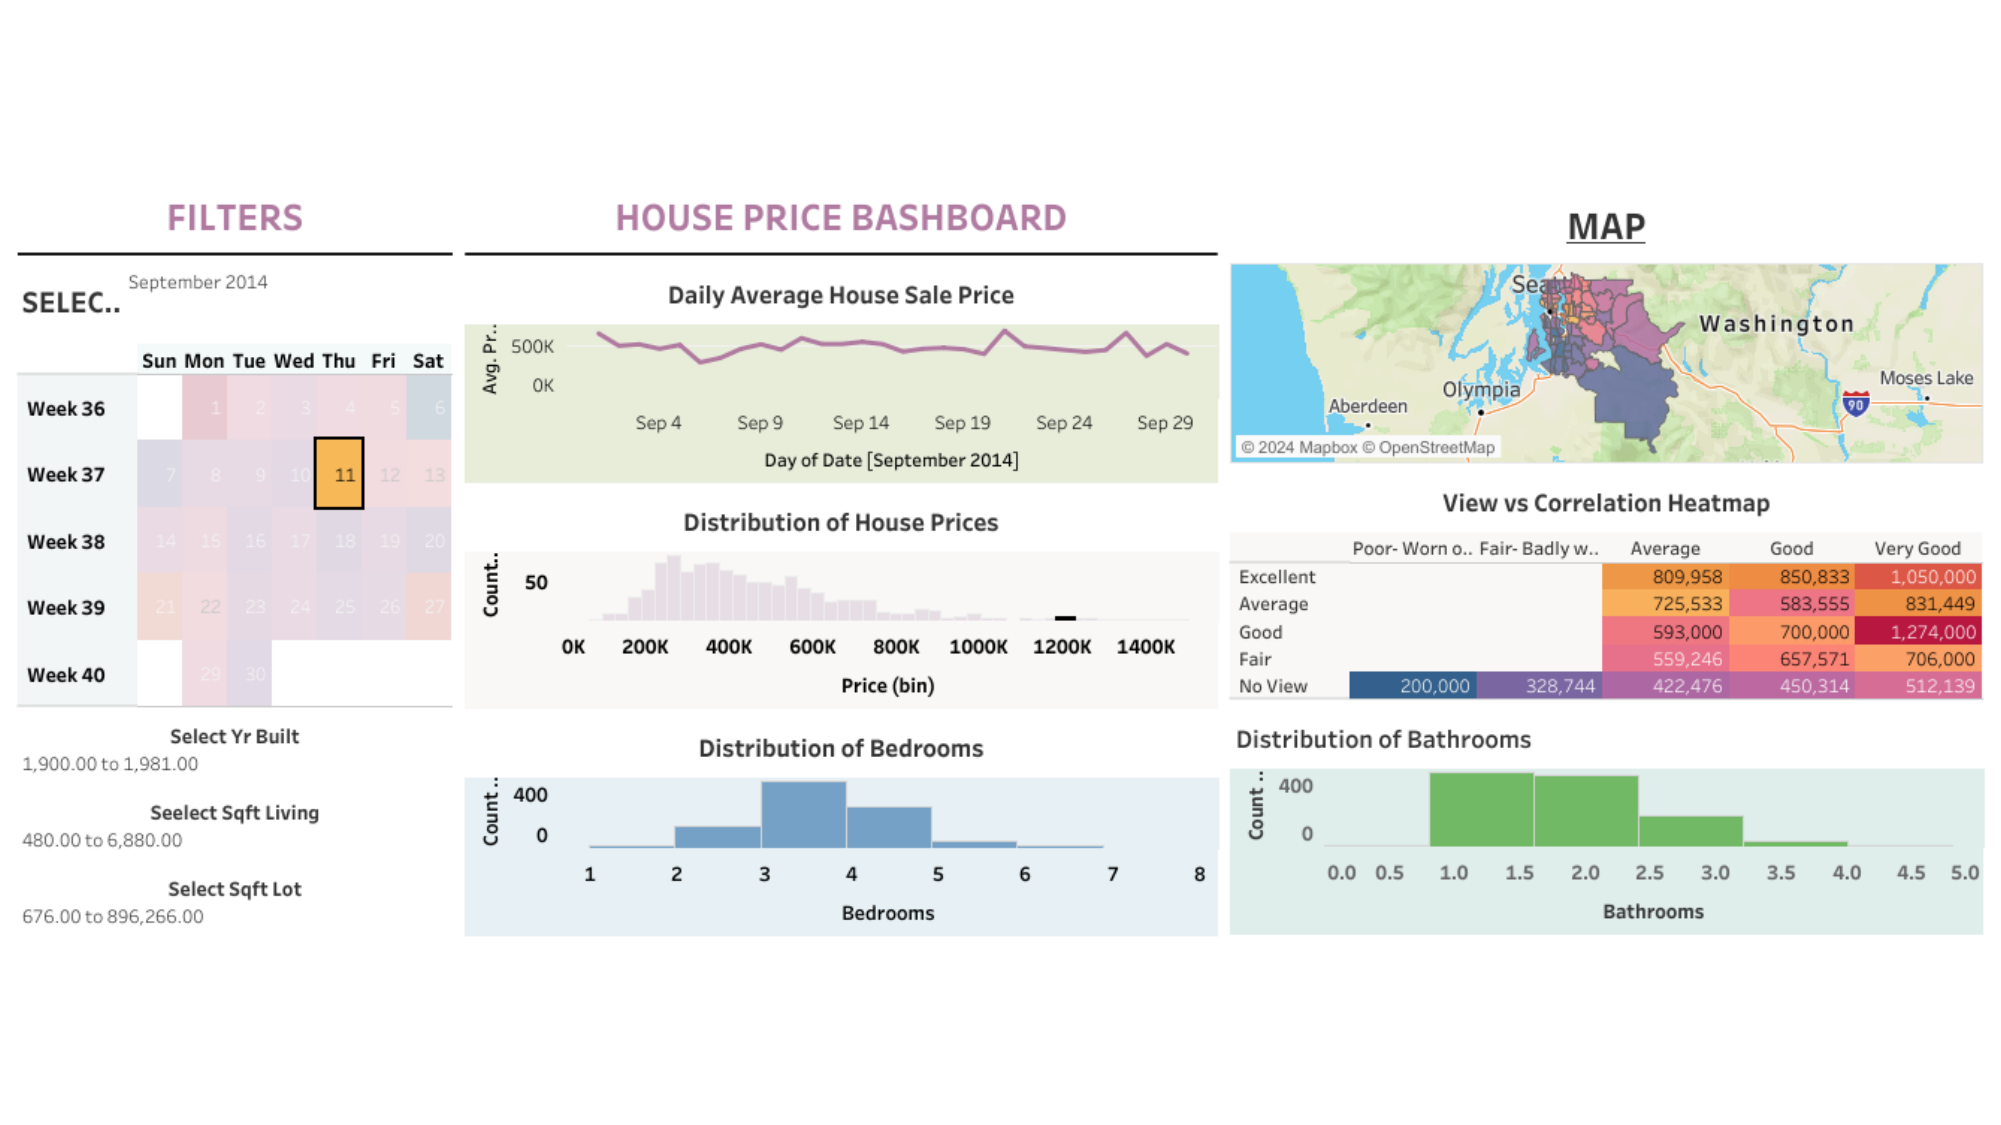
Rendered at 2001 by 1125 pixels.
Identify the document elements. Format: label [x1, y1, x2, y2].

picture [0, 172, 2000, 953]
